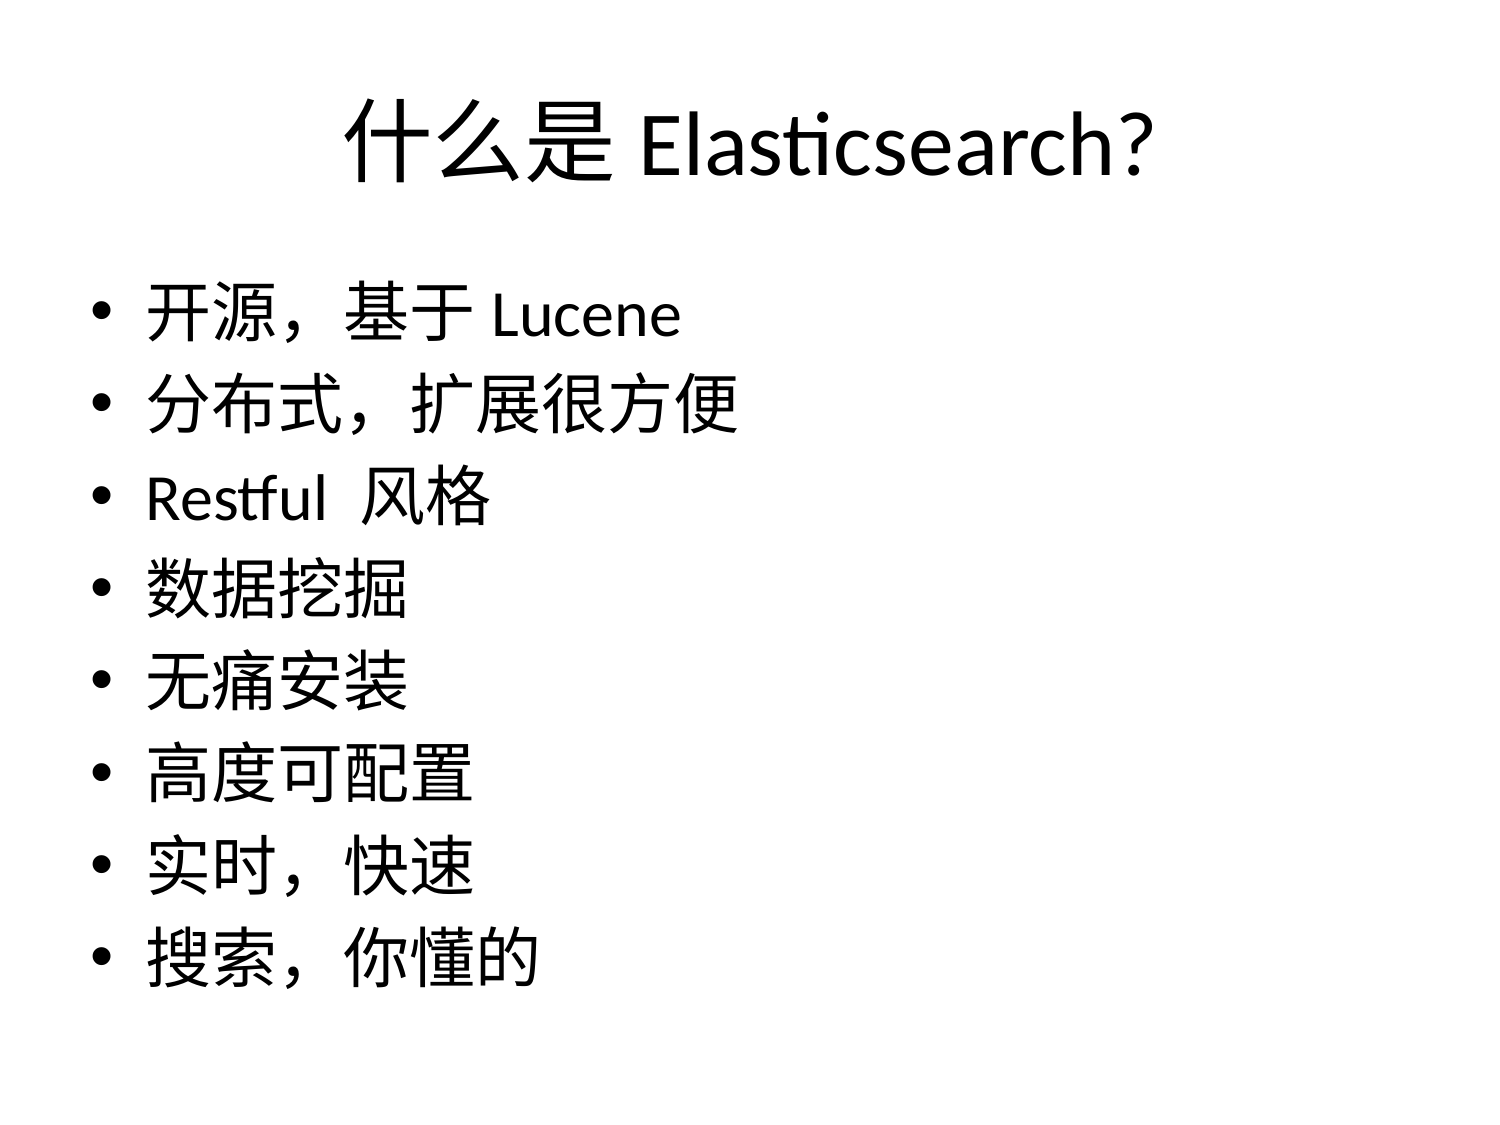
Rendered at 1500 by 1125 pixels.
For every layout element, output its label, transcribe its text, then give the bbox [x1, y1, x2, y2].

title 什么是Elasticsearch? [75, 45, 1425, 233]
list 开源，基于Lucene 分布式，扩展很方便 Restful 风格 数据挖掘 无痛安装 高度可配置 实时，快速 搜索，你懂的 [75, 262, 1425, 1005]
